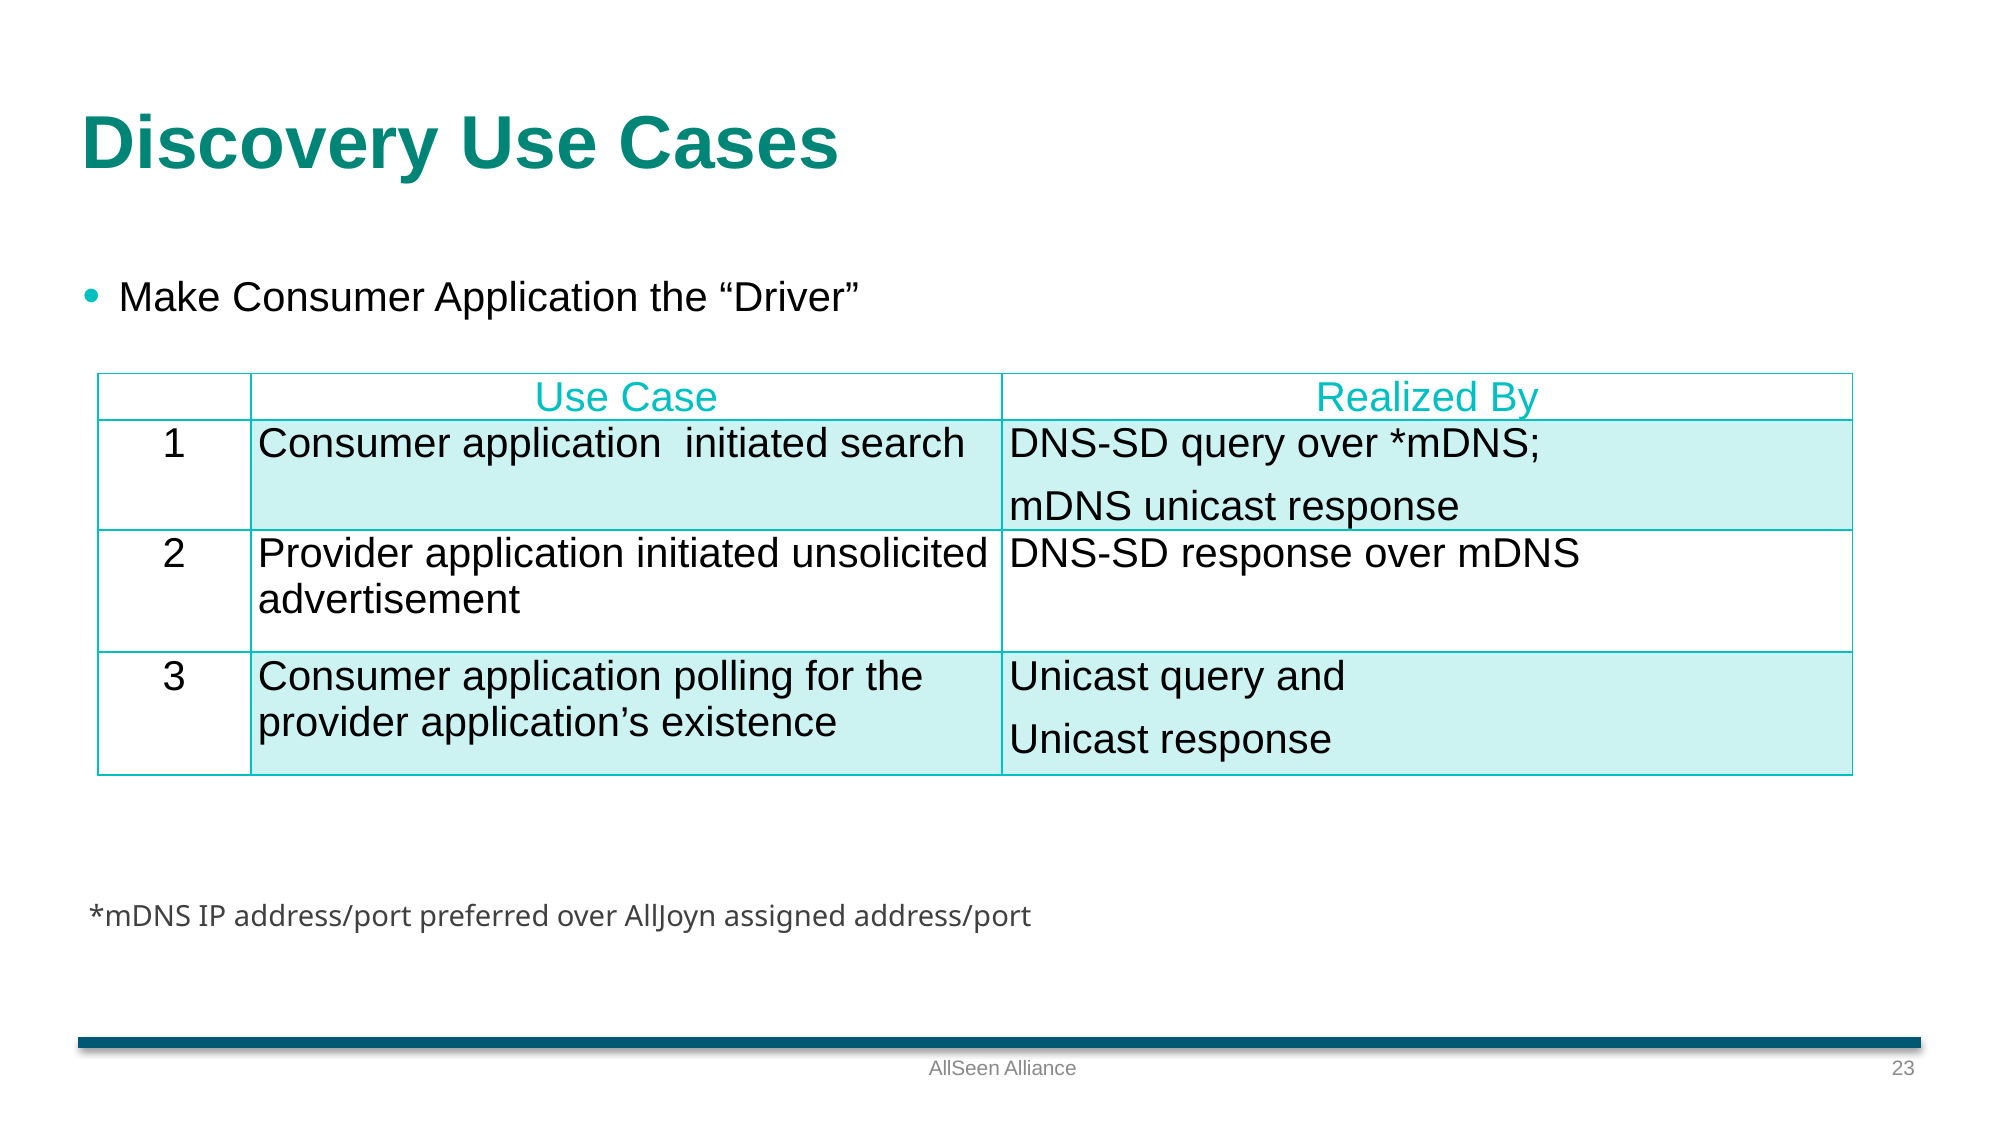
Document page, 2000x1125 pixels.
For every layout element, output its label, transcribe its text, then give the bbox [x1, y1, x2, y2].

table_cell 3 [99, 653, 250, 774]
text_box *mDNS IP address/port preferred over AllJoyn assigned address/port [73, 894, 1074, 941]
table_cell Unicast query and Unicast response [1003, 653, 1852, 774]
table_header Realized By [1003, 374, 1852, 419]
table_cell Provider application initiated unsolicited advertisement [252, 531, 1001, 651]
table_cell 1 [99, 421, 250, 529]
table_cell 2 [99, 531, 250, 651]
table_cell Consumer application polling for the provider application’s existence [252, 653, 1001, 774]
table_header Use Case [252, 374, 1001, 419]
table_cell Consumer application initiated search [252, 421, 1001, 529]
title Discovery Use Cases [73, 28, 1918, 194]
list Make Consumer Application the “Driver” [75, 262, 1916, 997]
table_cell DNS-SD response over mDNS [1003, 531, 1852, 651]
table_header [99, 374, 250, 419]
table_cell DNS-SD query over *mDNS; mDNS unicast response [1003, 421, 1852, 529]
